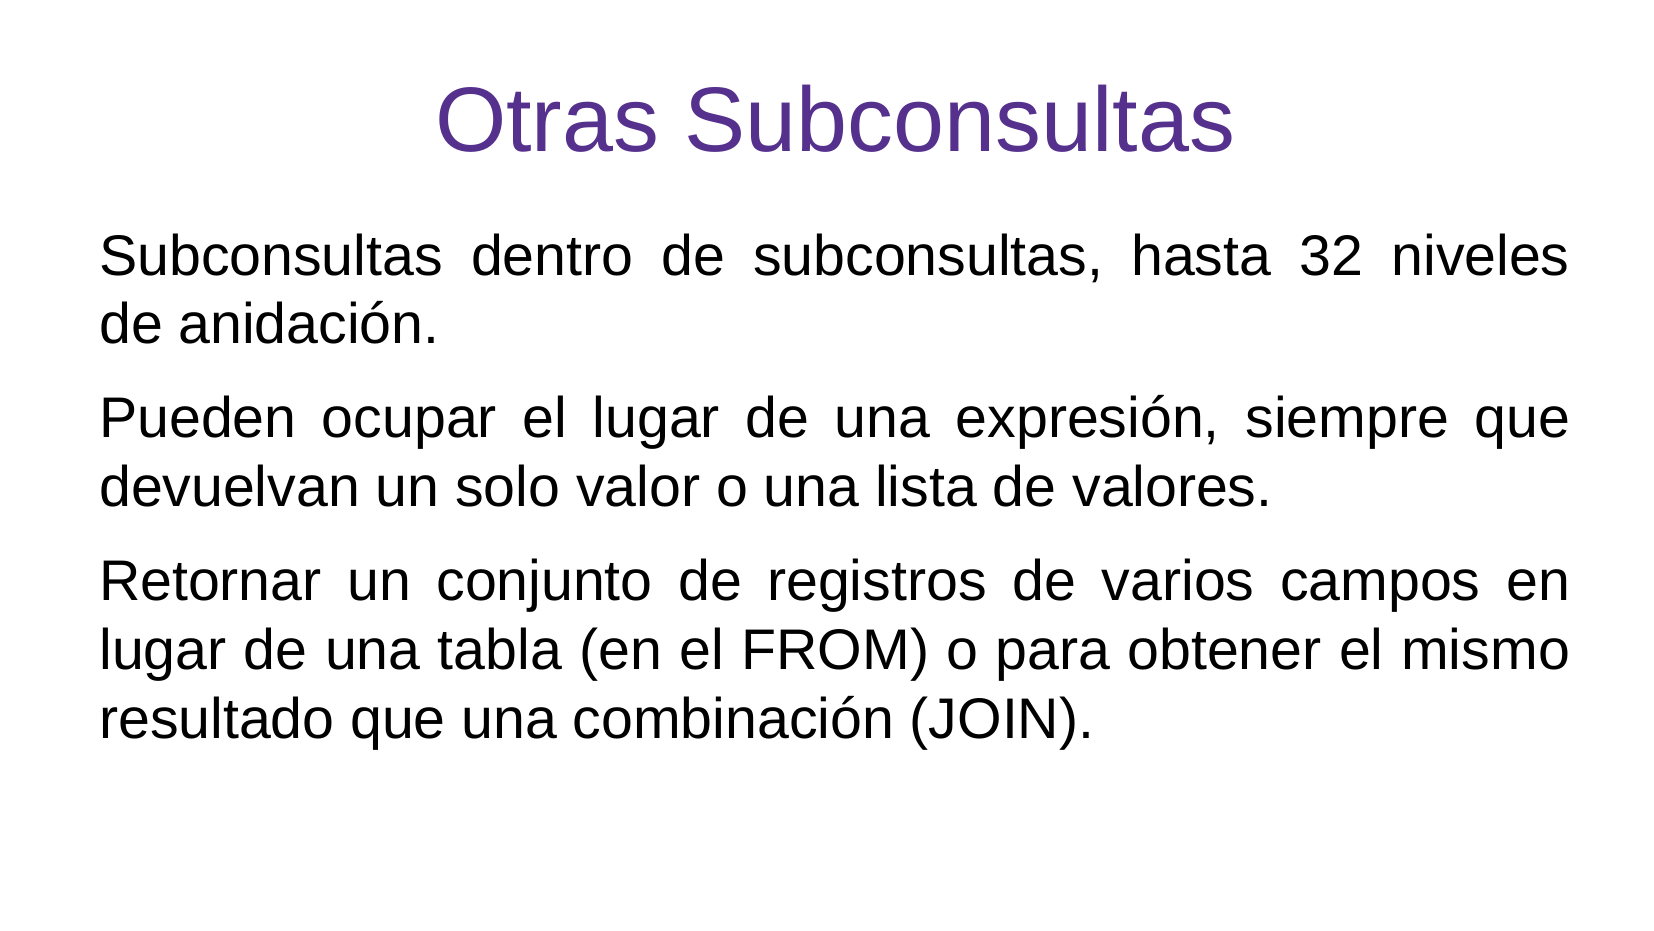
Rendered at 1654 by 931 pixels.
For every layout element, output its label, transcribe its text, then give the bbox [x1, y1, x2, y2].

text_box Subconsultas dentro de subconsultas, hasta 32 niveles de anidación. Pueden ocupar el lugar de una expresión, siempre que devuelvan un solo valor o una lista de valores. Retornar un conjunto de registros de varios campos en lugar de una tabla (en el FROM) o para obtener el mismo resultado que una combinación (JOIN). [82, 217, 1571, 757]
text_box Otras Subconsultas [82, 37, 1571, 193]
